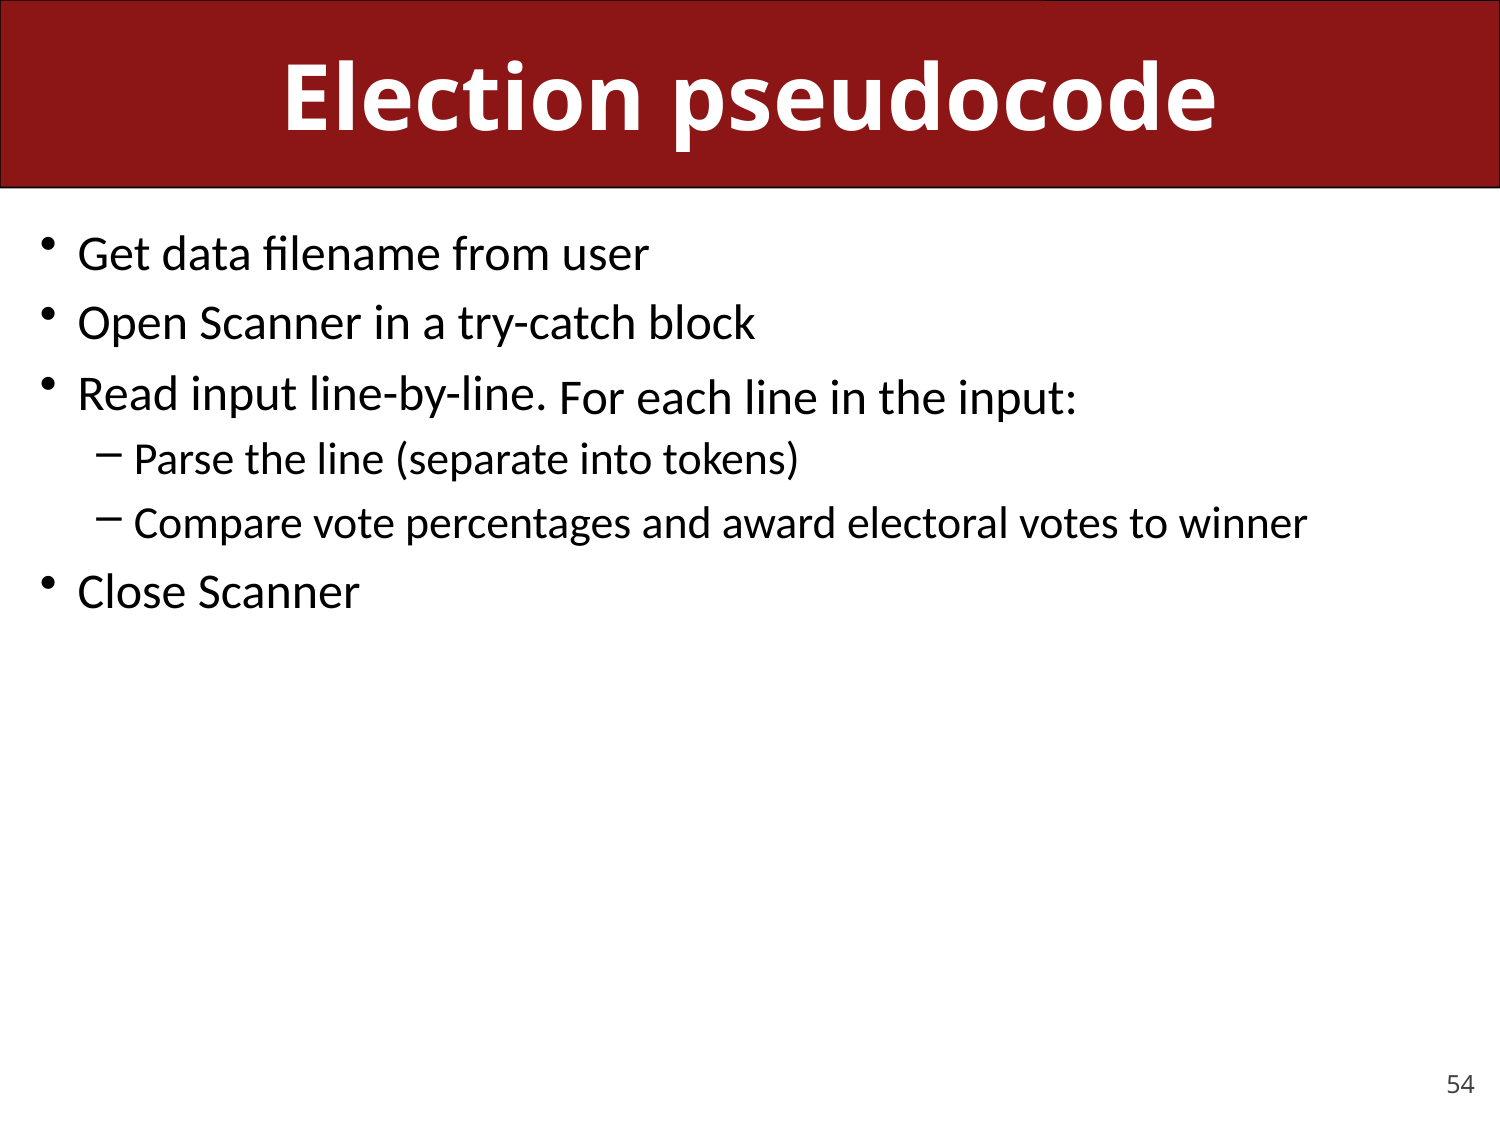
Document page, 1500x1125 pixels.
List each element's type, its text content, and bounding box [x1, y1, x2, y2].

title Election pseudocode [75, 0, 1425, 188]
list Get data filename from user Open Scanner in a try-catch block Read input line-by-line. Parse the line (separate into tokens) Compare vote percentages and award electoral votes to winner Close Scanner [24, 212, 1475, 1063]
text_box For each line in the input: [544, 356, 1095, 432]
